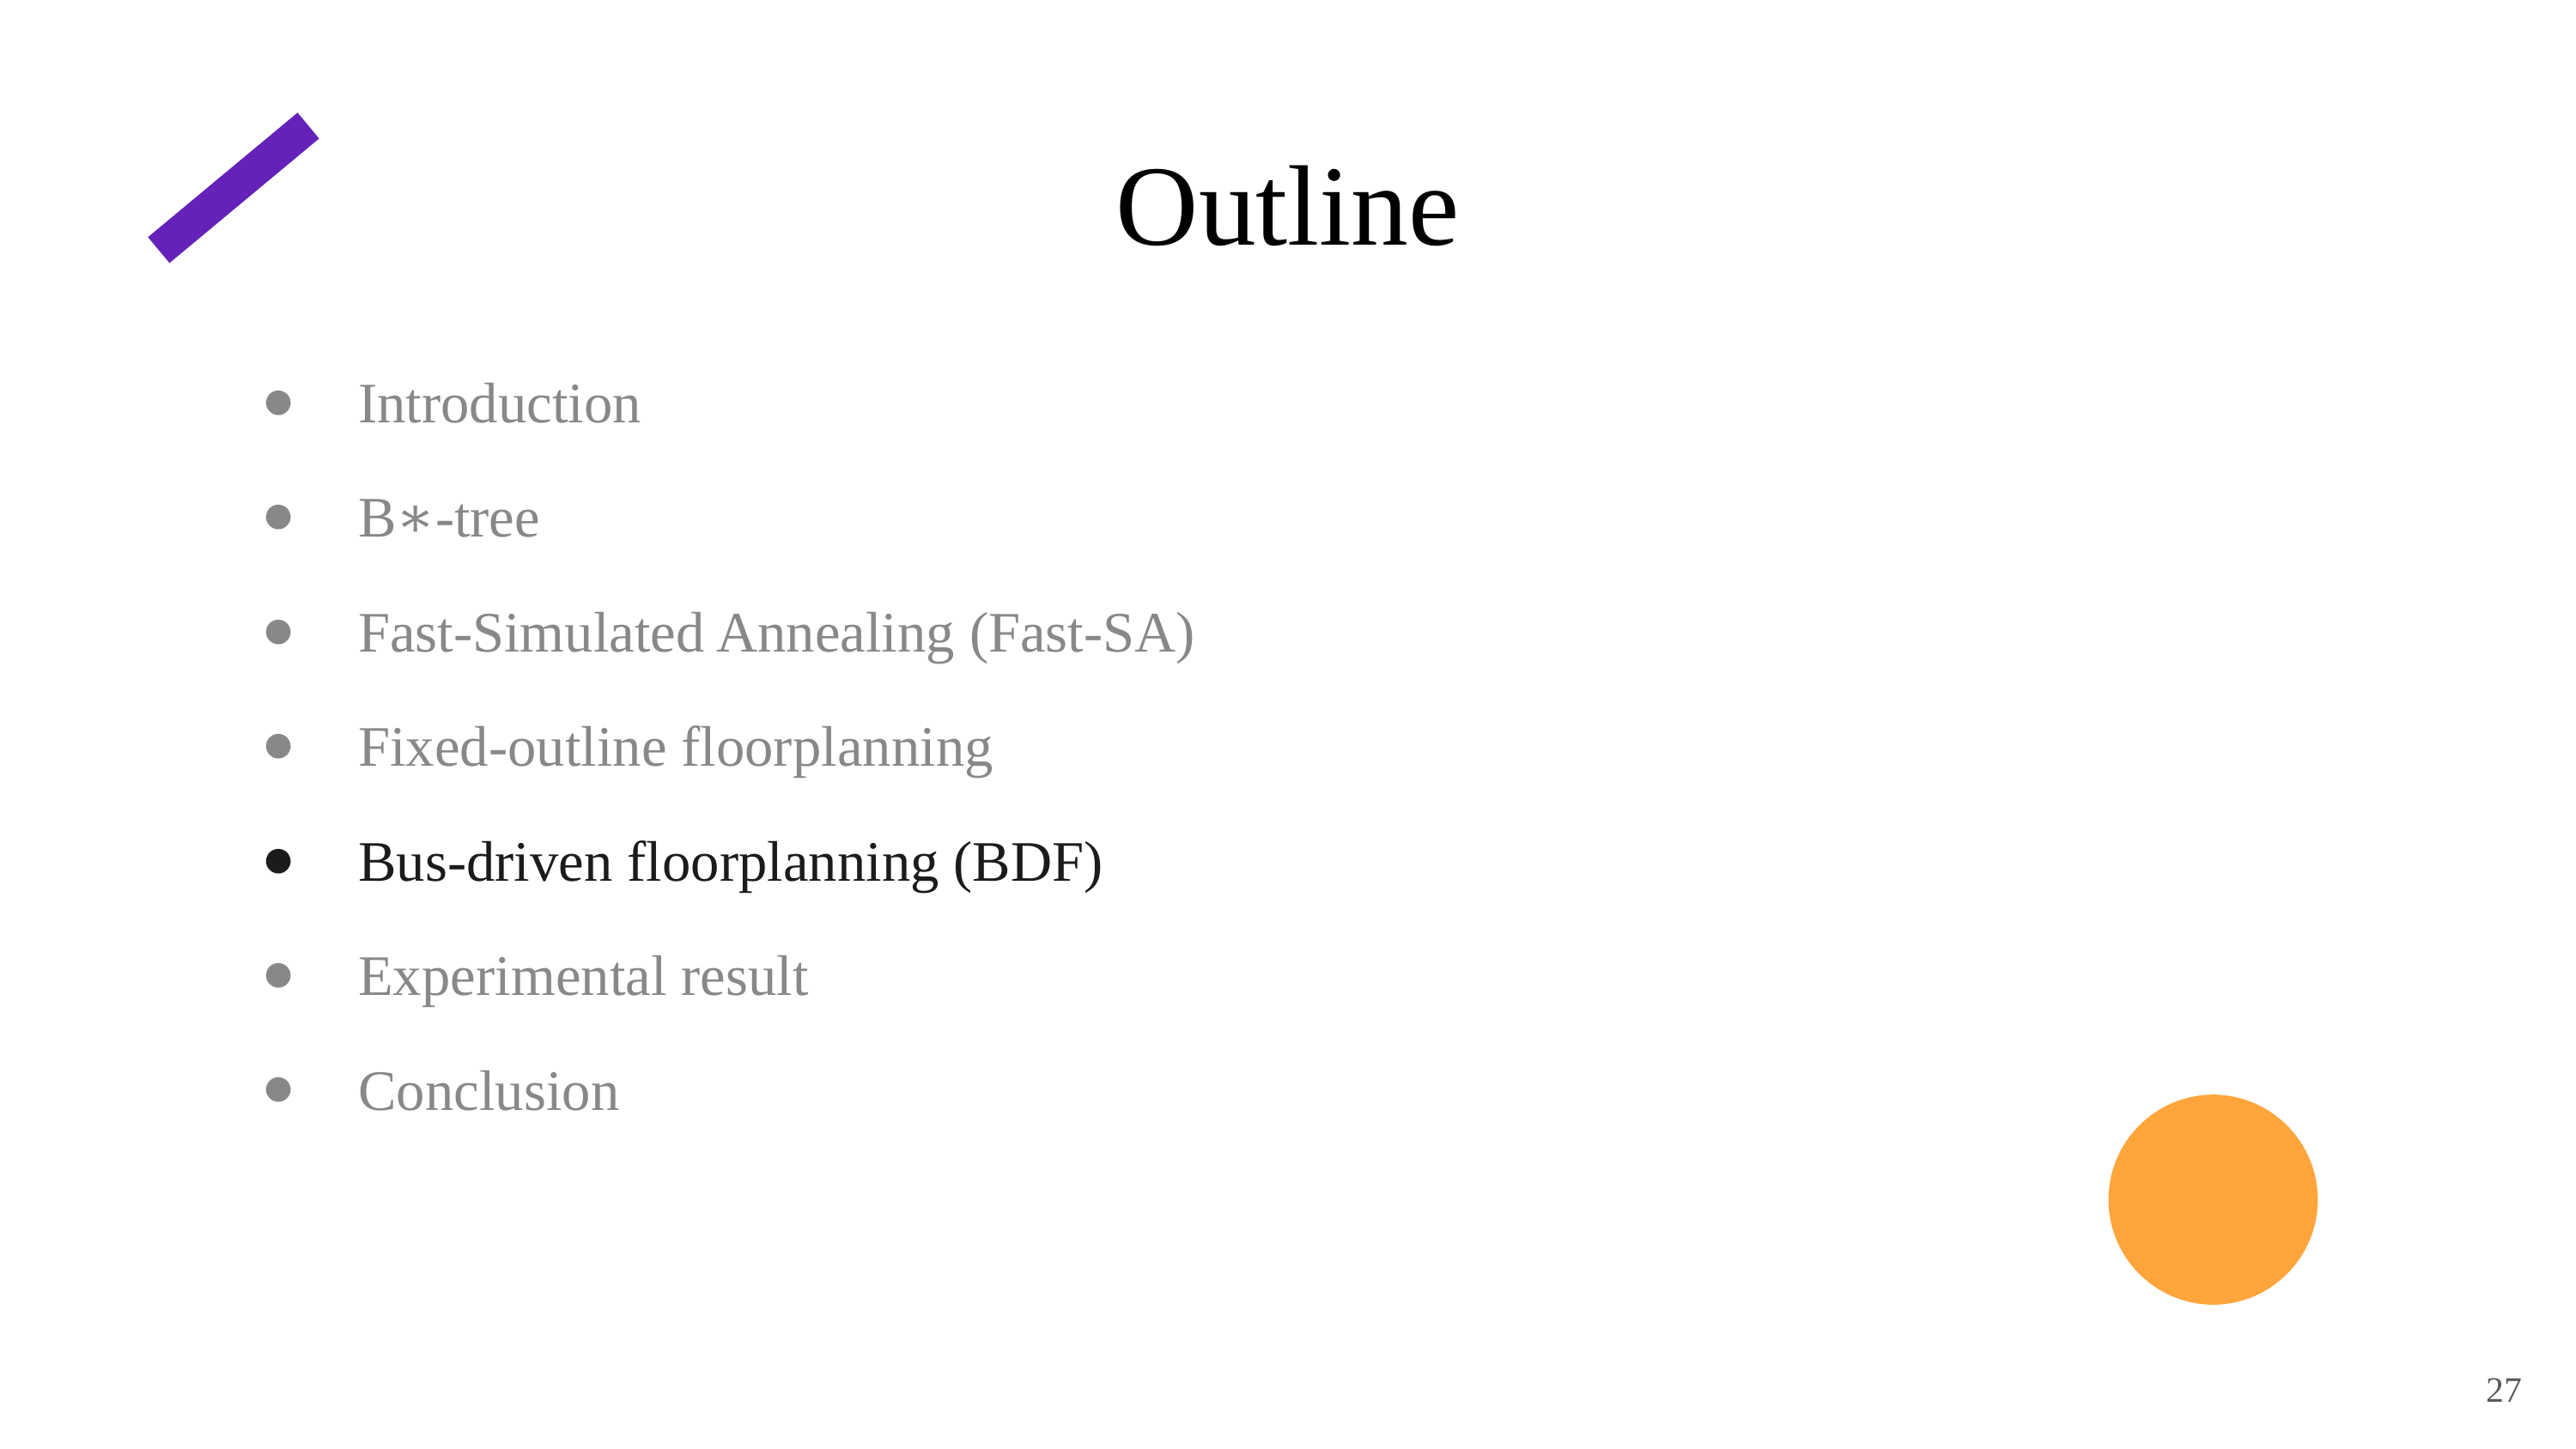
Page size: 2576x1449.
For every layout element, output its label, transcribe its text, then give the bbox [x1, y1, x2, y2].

text_box [148, 112, 319, 264]
title Outline [507, 124, 2069, 286]
text_box ‹#› [2458, 1360, 2536, 1416]
text_box [2154, 1287, 2272, 1305]
list Introduction B∗-tree Fast-Simulated Annealing (Fast-SA) Fixed-outline floorplanning Bus-driven floorplanning (BDF) Experimental result Conclusion [88, 324, 2488, 1287]
